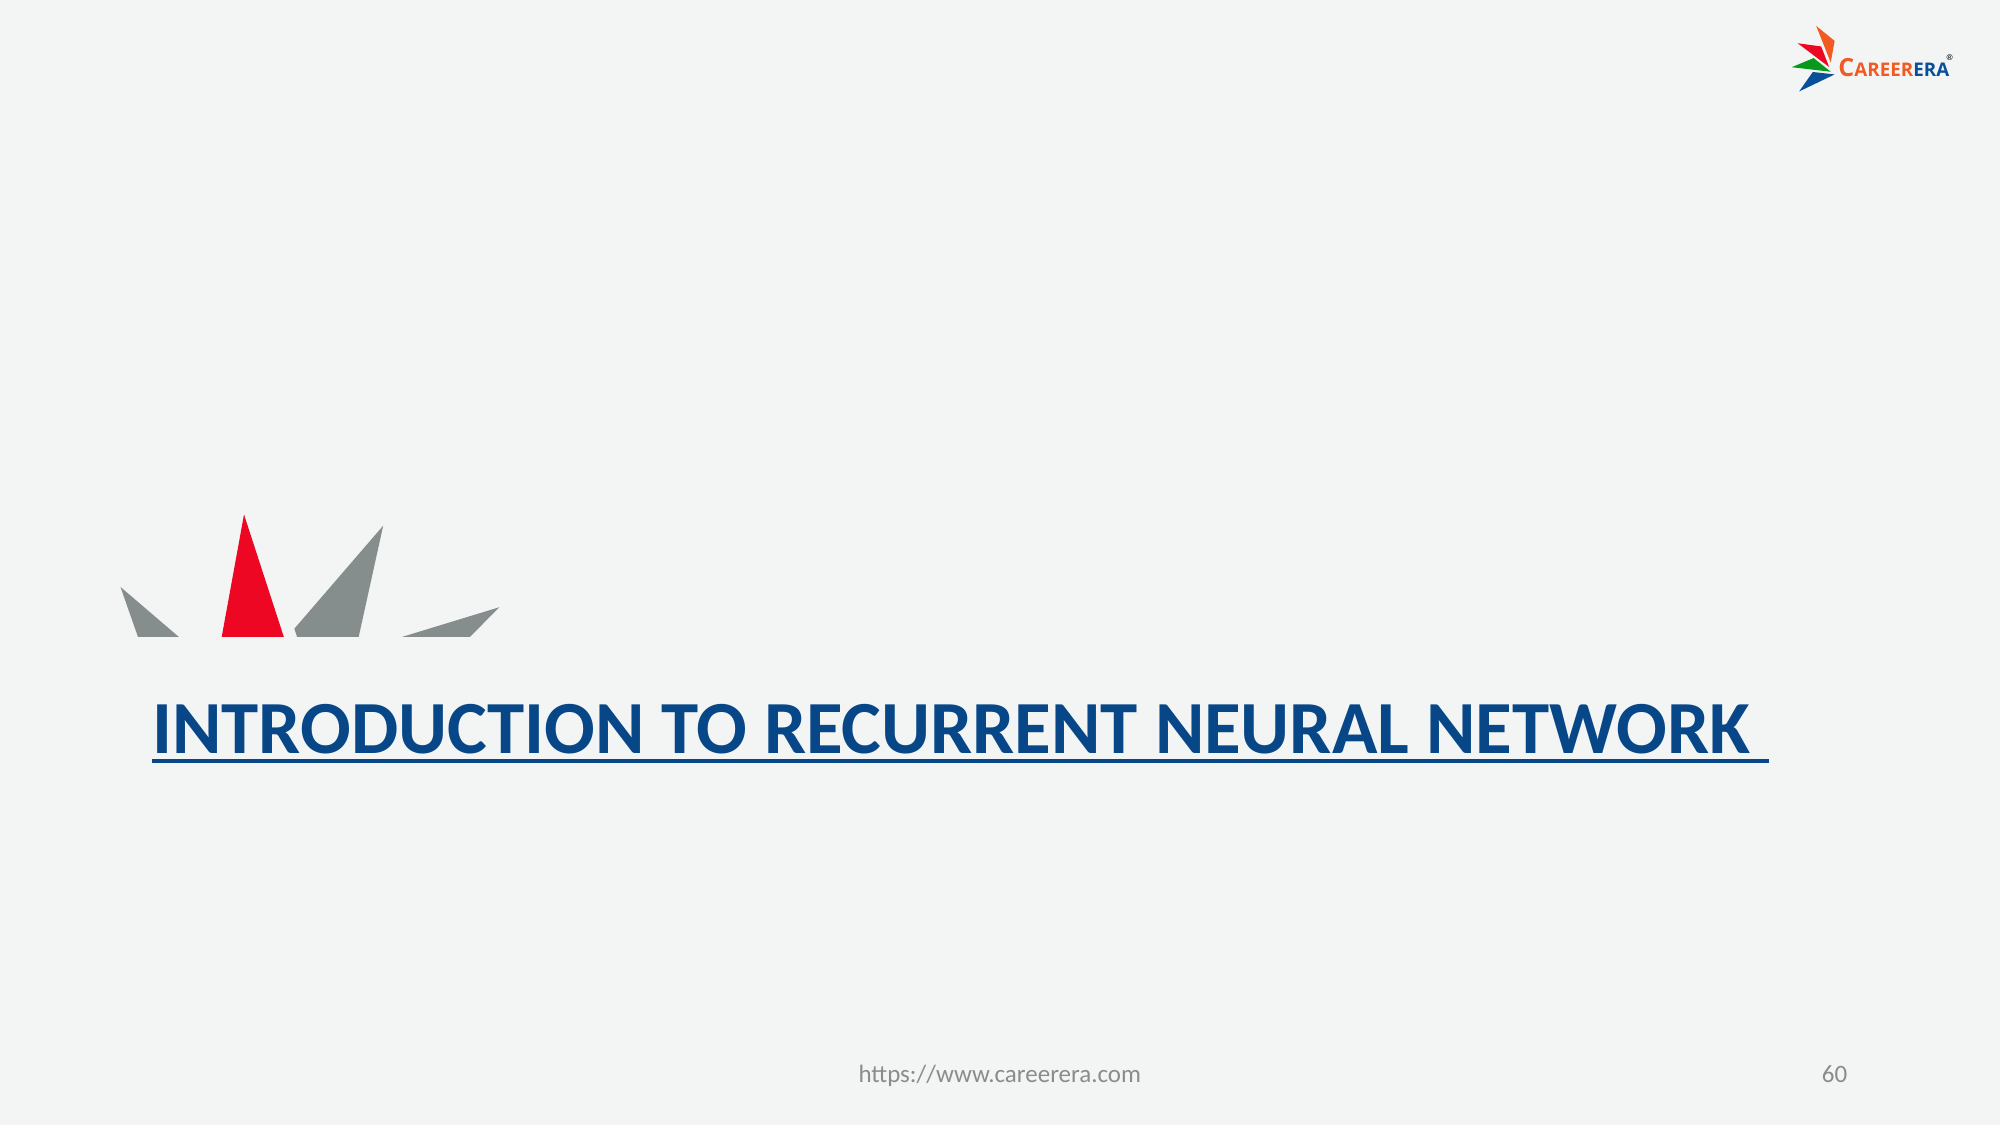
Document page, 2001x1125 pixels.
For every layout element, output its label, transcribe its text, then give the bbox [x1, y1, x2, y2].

title INTRODUCTION TO RECURRENT NEURAL NETWORK [137, 657, 1863, 802]
slide_number 60 [1412, 1042, 1863, 1103]
footer https://www.careerera.com [662, 1042, 1338, 1103]
